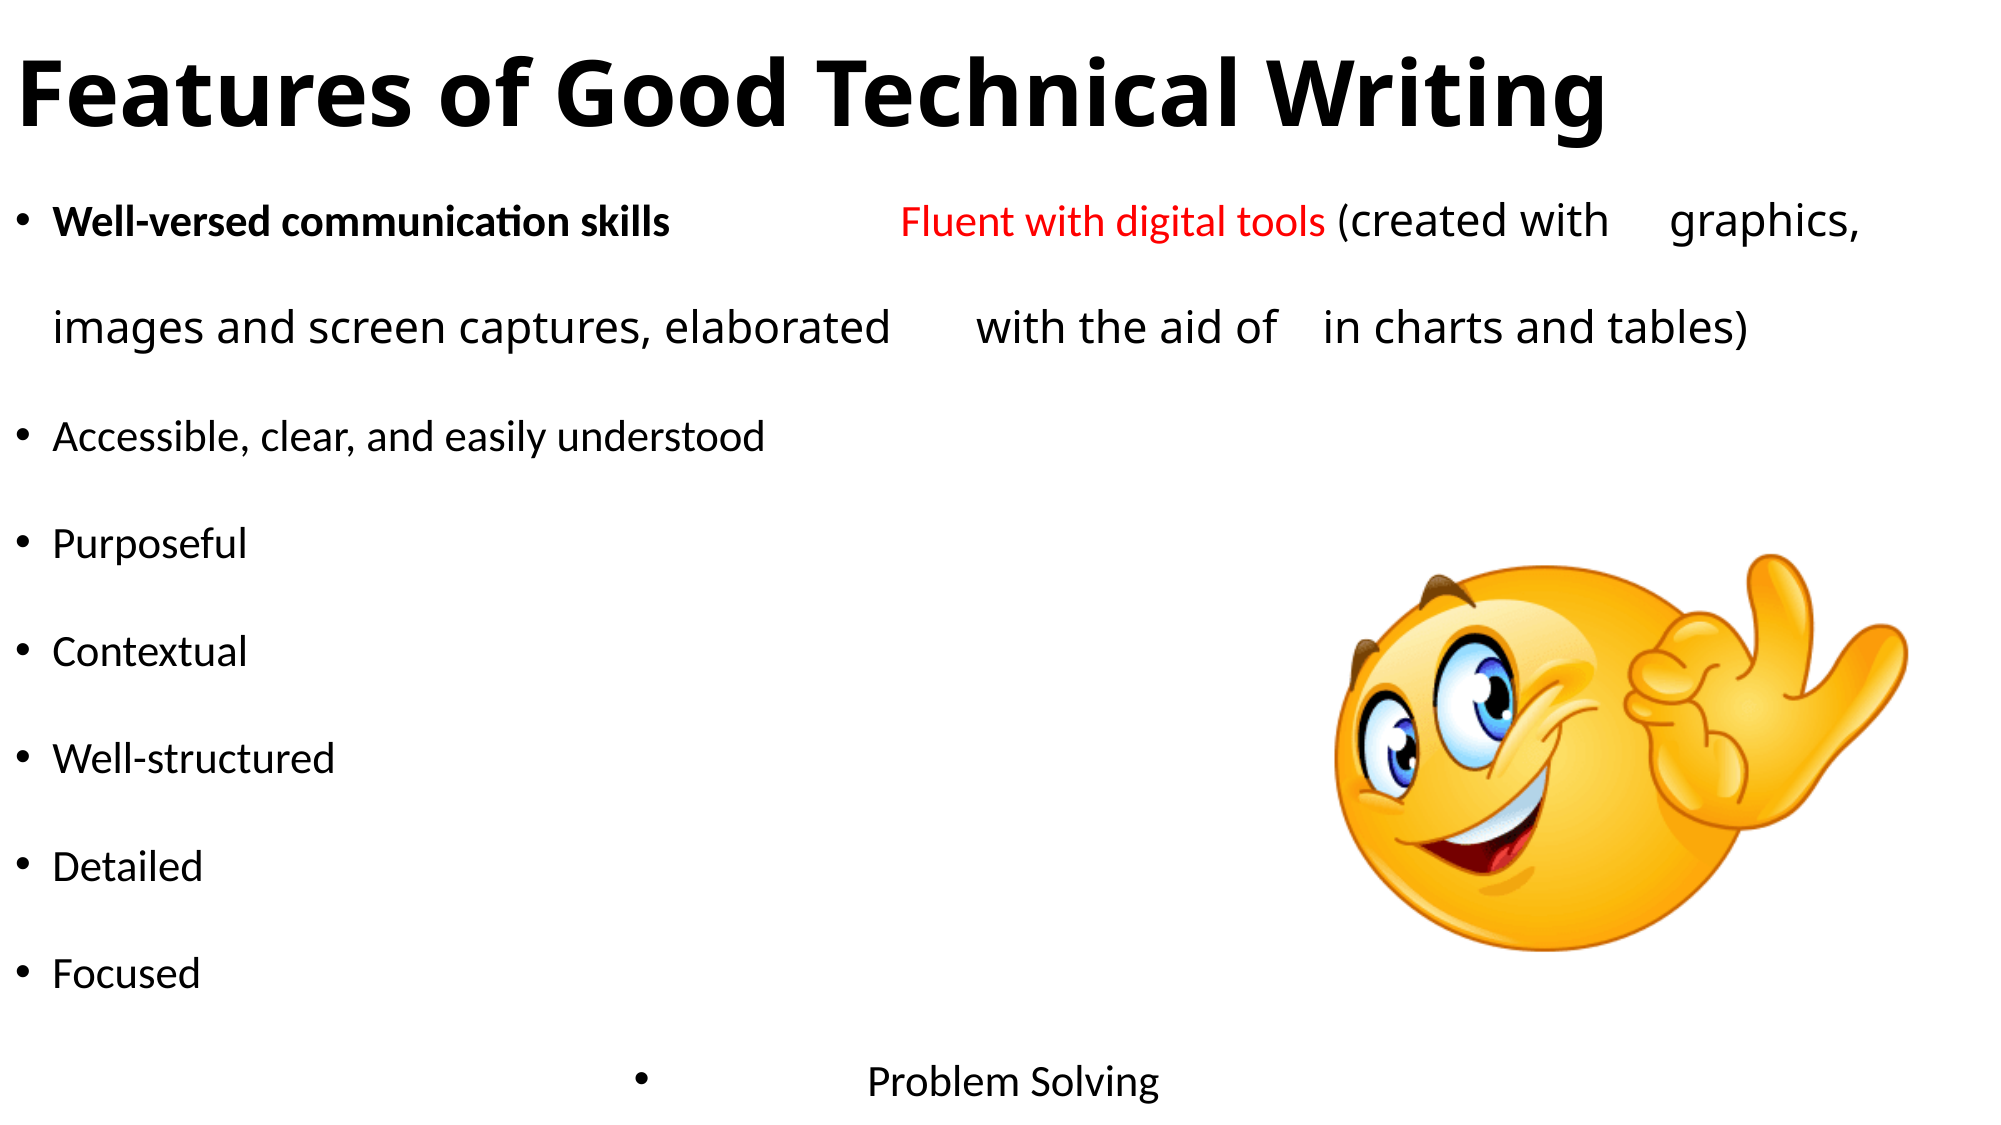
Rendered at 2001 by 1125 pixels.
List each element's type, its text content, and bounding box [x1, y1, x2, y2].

title Features of Good Technical Writing [0, 0, 1863, 130]
list Well-versed communication skills Fluent with digital tools (created with graphics, images and screen captures, elaborated with the aid of in charts and tables) Accessible, clear, and easily understood Purposeful Contextual Well-structured Detailed Focused Problem Solving [0, 130, 2000, 1125]
picture [1290, 432, 1955, 1077]
